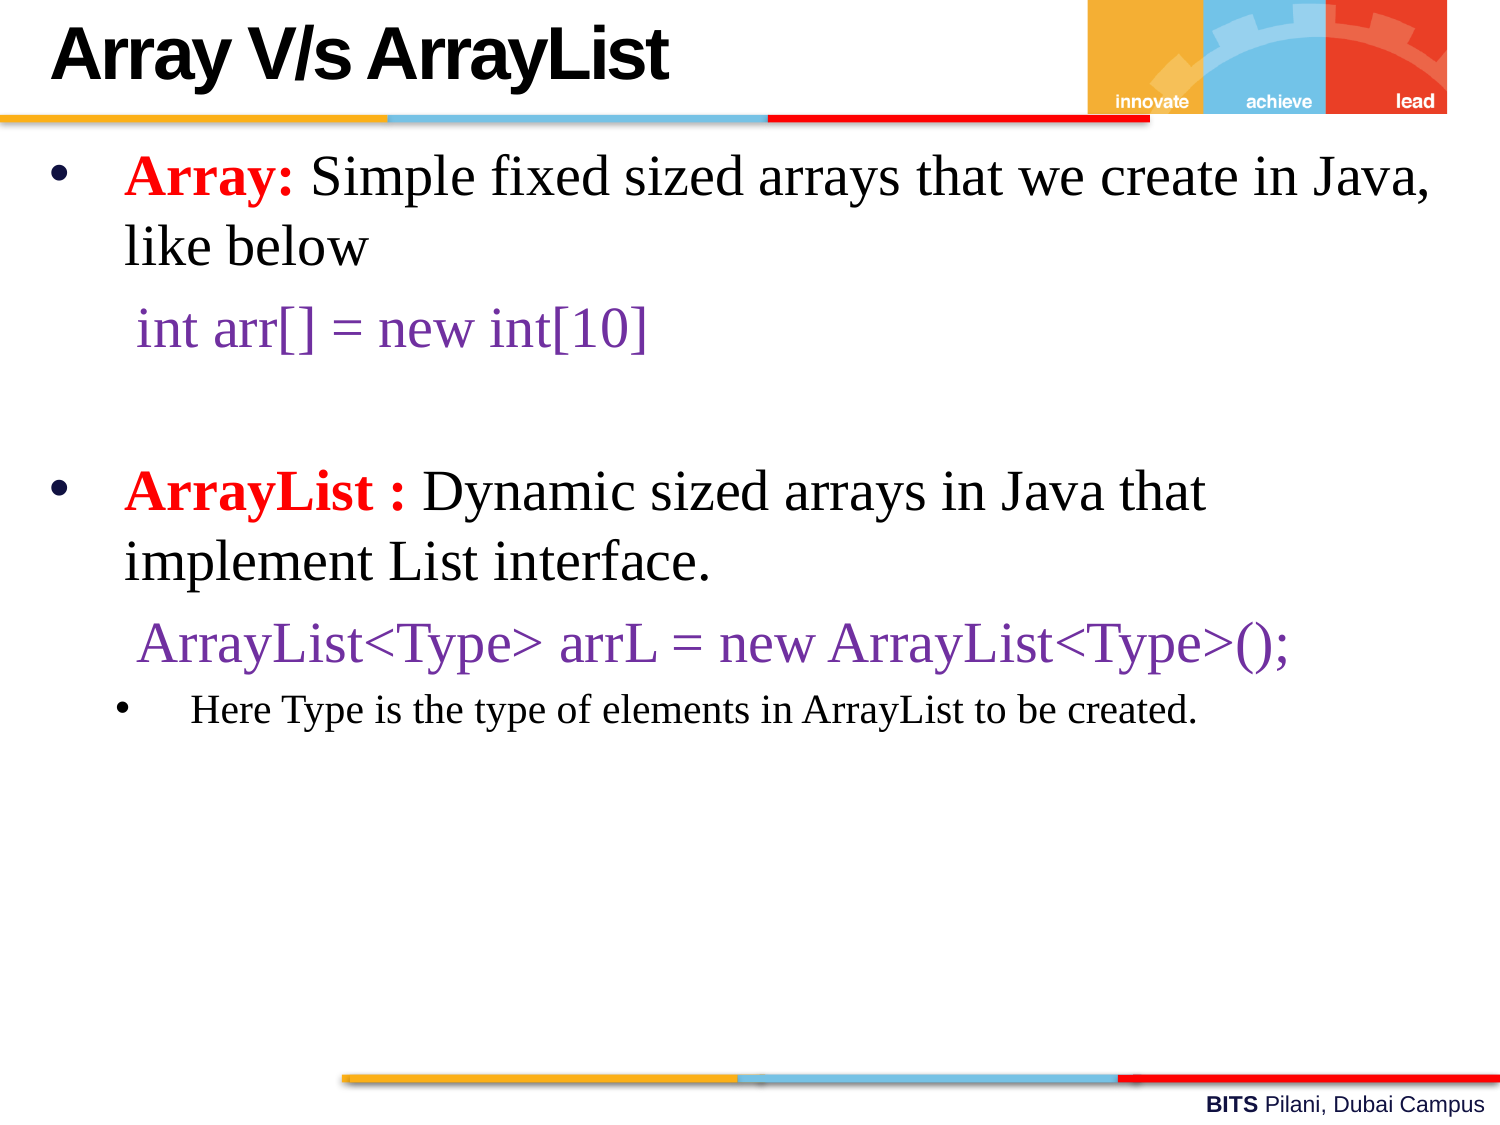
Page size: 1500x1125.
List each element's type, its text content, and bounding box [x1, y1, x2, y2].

list Array: Simple fixed sized arrays that we create in Java, like below int arr[] = new int[10] ArrayList : Dynamic sized arrays in Java that implement List interface. ArrayList<Type> arrL = new ArrayList<Type>(); Here Type is the type of elements in ArrayList to be created. [34, 129, 1475, 1066]
list Array V/s ArrayList [34, 6, 1073, 108]
picture [1087, 0, 1448, 114]
